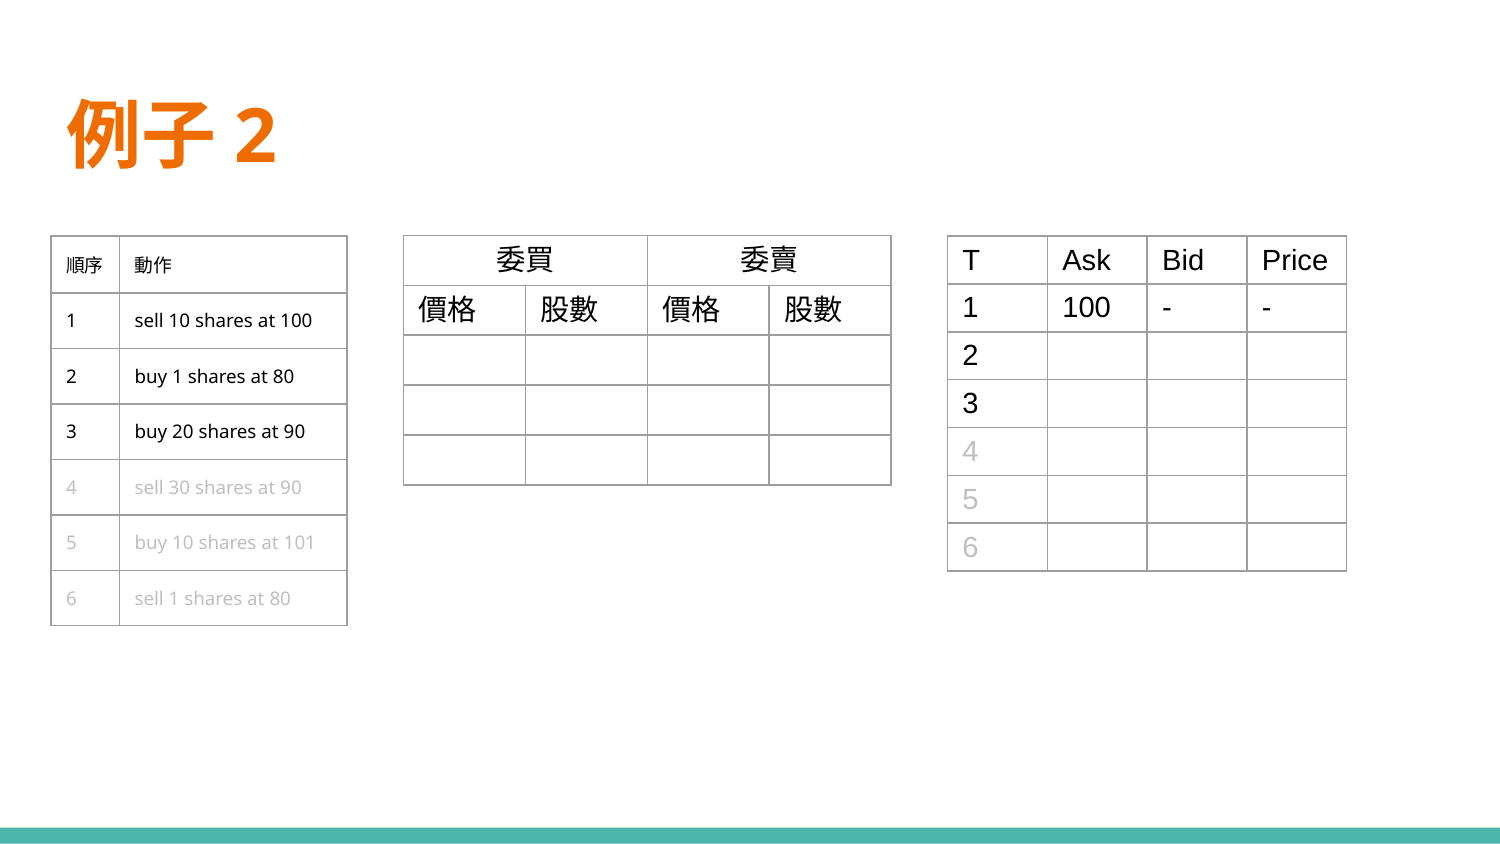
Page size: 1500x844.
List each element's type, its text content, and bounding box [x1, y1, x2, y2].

table_cell 1 [52, 294, 119, 348]
table_cell sell 10 shares at 100 [120, 294, 346, 348]
table_cell [1148, 524, 1246, 570]
table_cell buy 10 shares at 101 [120, 516, 346, 570]
table_cell [1048, 476, 1146, 522]
table_cell [648, 336, 768, 384]
table_header 動作 [120, 237, 346, 292]
table_cell [1148, 380, 1246, 427]
table_cell [770, 436, 890, 484]
table_cell [1148, 476, 1246, 522]
table_cell [1248, 476, 1346, 522]
table_cell 3 [948, 380, 1047, 427]
table_cell 100 [1048, 285, 1146, 331]
table_cell [1248, 428, 1346, 475]
table_cell 股數 [526, 286, 647, 334]
table_header Ask [1048, 237, 1146, 283]
table_cell [1048, 524, 1146, 570]
table_cell [648, 386, 768, 434]
table_cell 6 [52, 571, 119, 625]
table_cell [648, 436, 768, 484]
table_cell 6 [948, 524, 1047, 570]
table_header T [948, 237, 1047, 283]
table_cell [404, 436, 525, 484]
table_cell 5 [52, 516, 119, 570]
table_cell 4 [948, 428, 1047, 475]
table_cell [770, 336, 890, 384]
table_cell [1048, 380, 1146, 427]
table_cell 2 [948, 333, 1047, 379]
table_header Bid [1148, 237, 1246, 283]
table_cell buy 1 shares at 80 [120, 349, 346, 403]
table_header Price [1248, 237, 1346, 283]
table_cell [770, 386, 890, 434]
table_cell 價格 [404, 286, 525, 334]
table_cell 1 [948, 285, 1047, 331]
table_cell 5 [948, 476, 1047, 522]
table_cell [1148, 428, 1246, 475]
table_cell 價格 [648, 286, 768, 334]
table_cell 2 [52, 349, 119, 403]
table_cell [404, 336, 525, 384]
table_cell - [1248, 285, 1346, 331]
table_cell [1248, 524, 1346, 570]
table_cell sell 30 shares at 90 [120, 460, 346, 514]
table_cell [404, 386, 525, 434]
table_cell 4 [52, 460, 119, 514]
table_cell - [1148, 285, 1246, 331]
table_header 委買 [404, 236, 647, 285]
table_cell buy 20 shares at 90 [120, 405, 346, 459]
table_header 委賣 [648, 236, 890, 285]
table_cell [1248, 380, 1346, 427]
table_cell [1148, 333, 1246, 379]
table_cell [1048, 333, 1146, 379]
table_cell [526, 336, 647, 384]
title 例子2 [51, 72, 1449, 189]
table_cell 3 [52, 405, 119, 459]
table_cell [526, 436, 647, 484]
table_cell [1048, 428, 1146, 475]
table_header 順序 [52, 237, 119, 292]
table_cell [1248, 333, 1346, 379]
table_cell [526, 386, 647, 434]
table_cell 股數 [770, 286, 890, 334]
table_cell sell 1 shares at 80 [120, 571, 346, 625]
